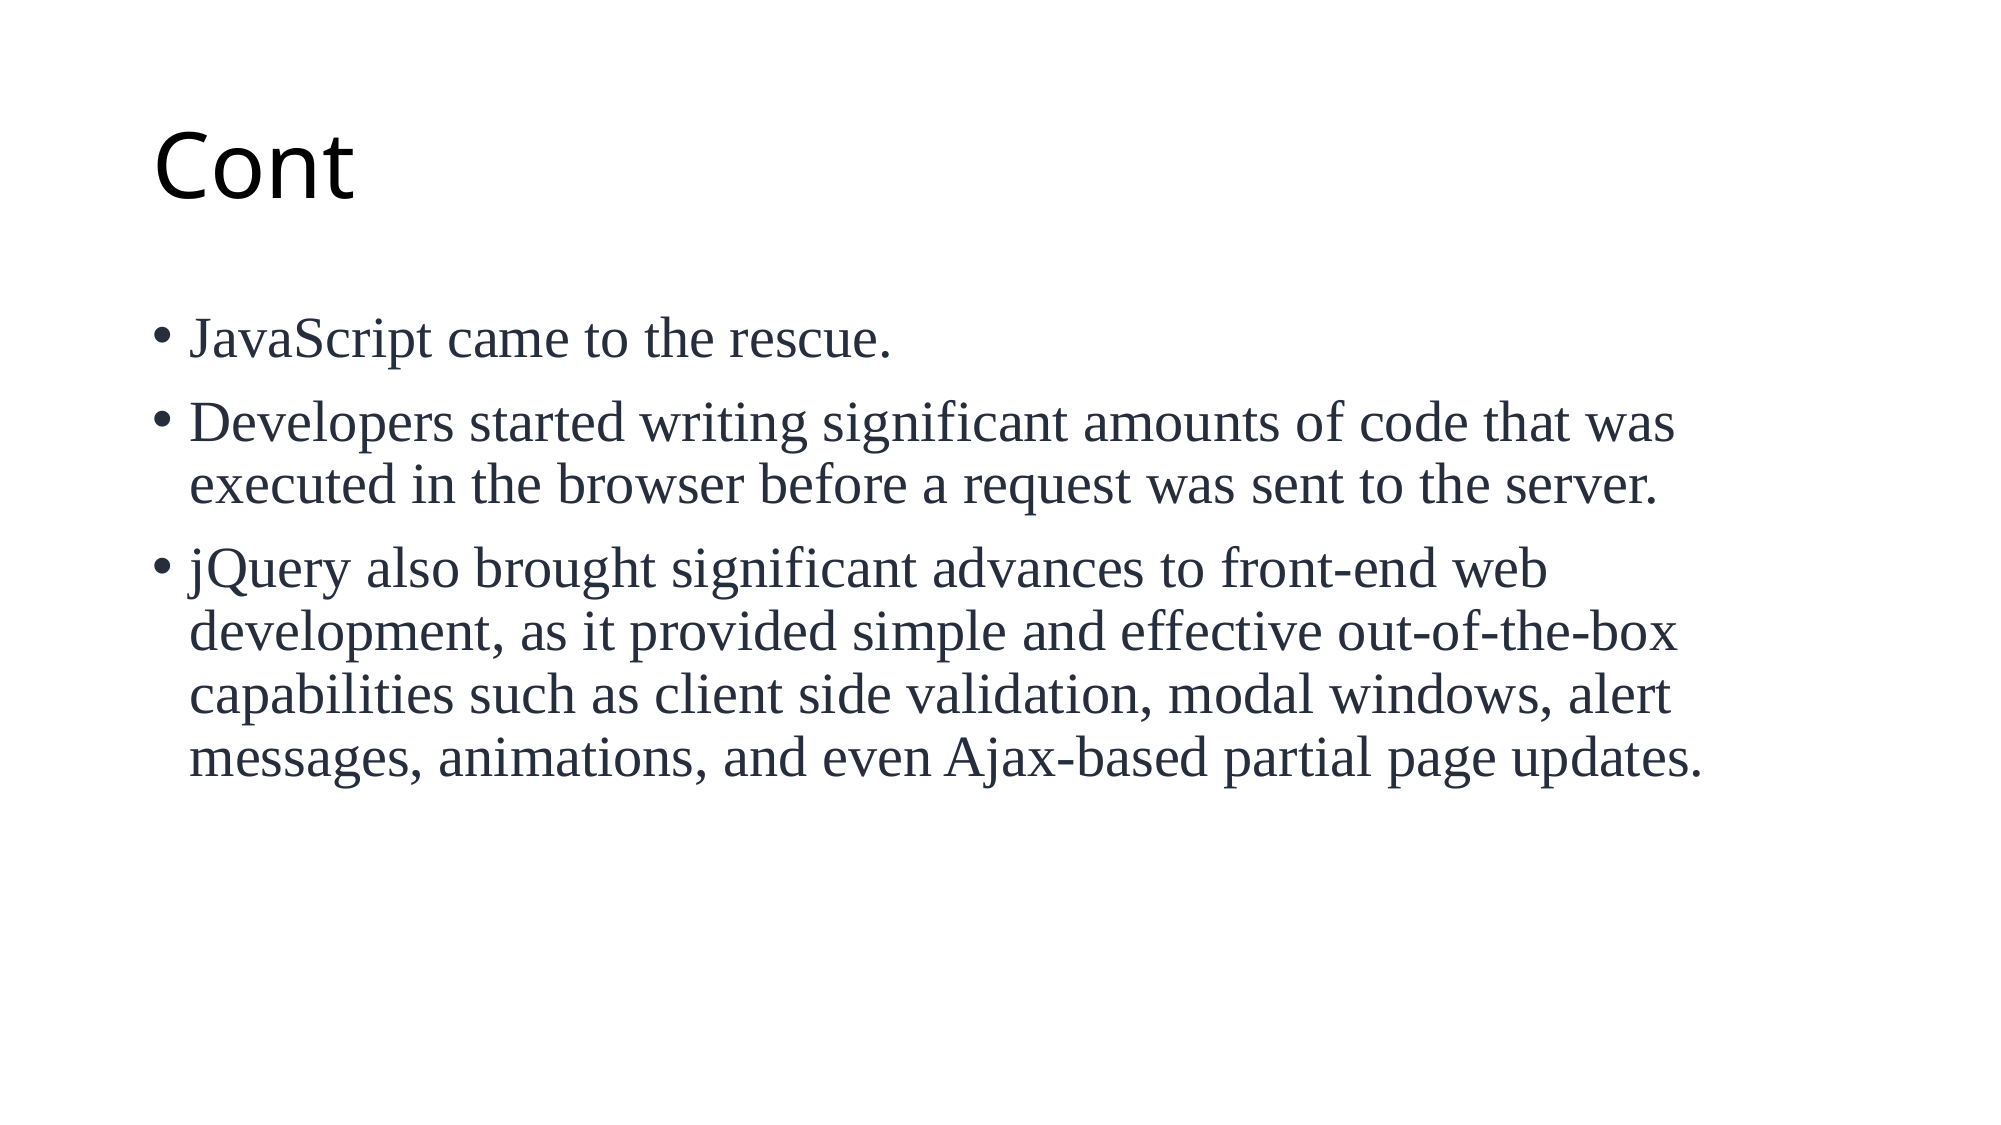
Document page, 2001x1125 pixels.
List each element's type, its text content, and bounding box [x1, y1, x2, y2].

title Cont [137, 59, 1863, 278]
list JavaScript came to the rescue. Developers started writing significant amounts of code that was executed in the browser before a request was sent to the server. jQuery also brought significant advances to front-end web development, as it provided simple and effective out-of-the-box capabilities such as client side validation, modal windows, alert messages, animations, and even Ajax-based partial page updates. [137, 299, 1863, 1014]
